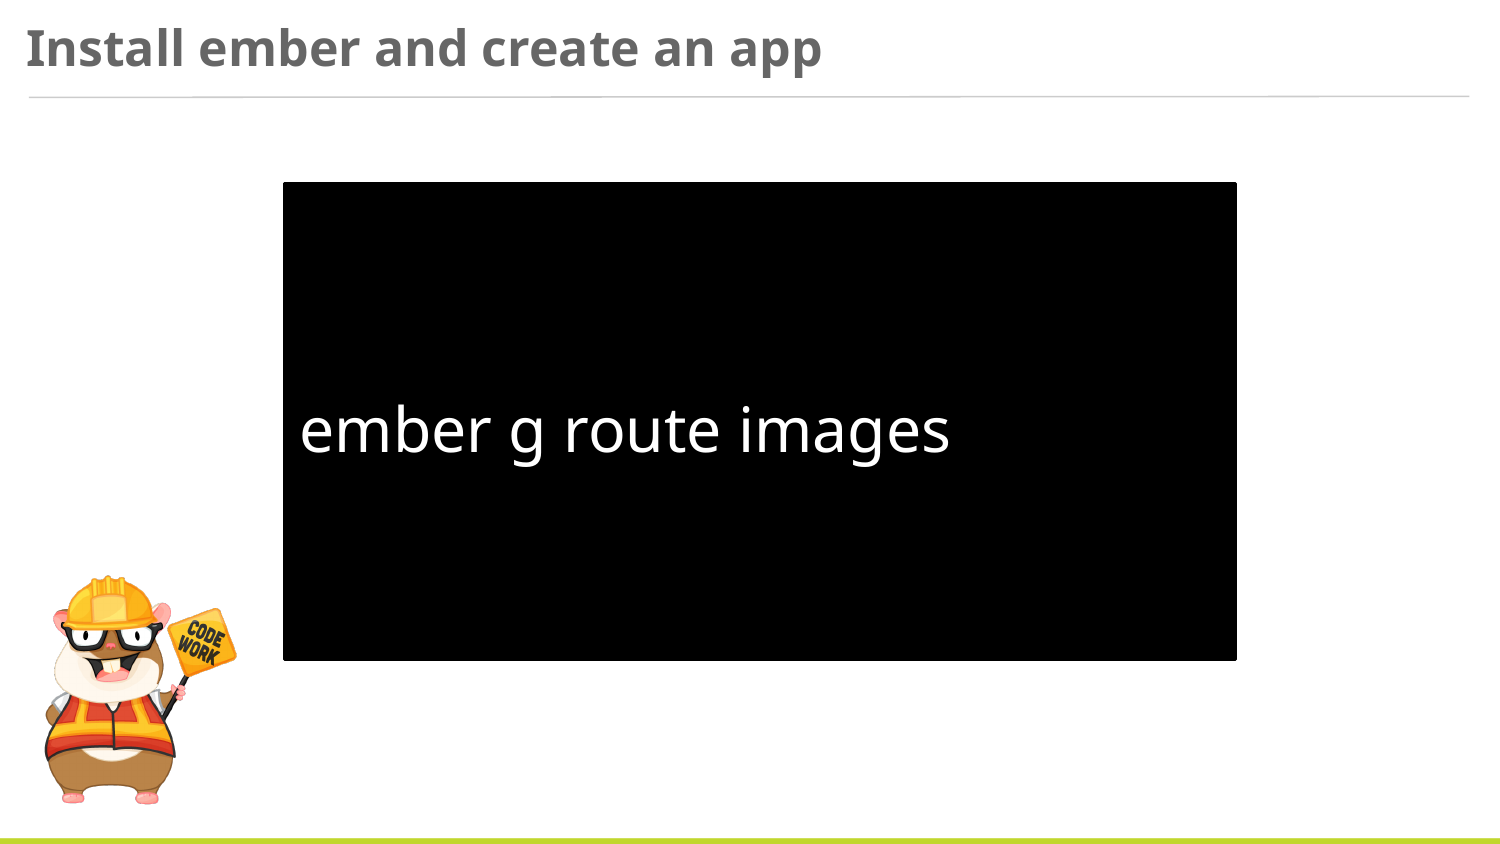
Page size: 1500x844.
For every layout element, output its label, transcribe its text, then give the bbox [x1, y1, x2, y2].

picture [0, 0, 1500, 844]
text_box Install ember and create an app [11, 1, 898, 77]
text_box ember g route images [284, 183, 1236, 660]
